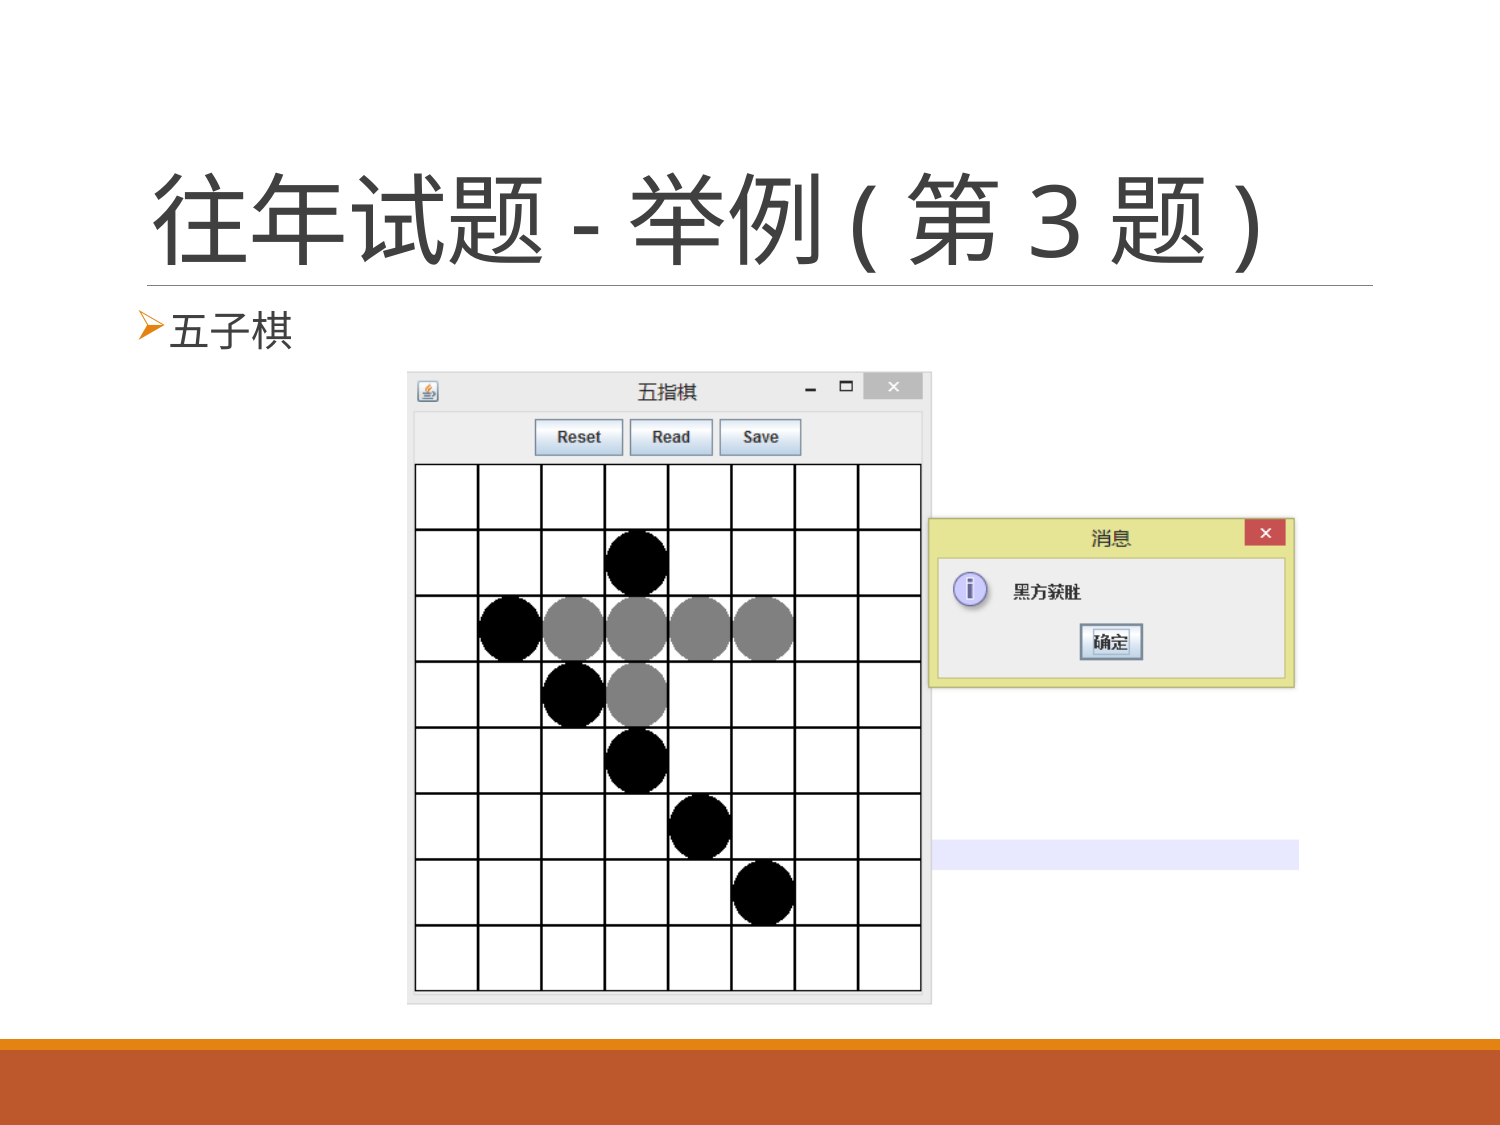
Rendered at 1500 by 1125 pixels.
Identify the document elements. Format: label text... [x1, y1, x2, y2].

picture [406, 369, 1299, 1007]
title 往年试题-举例(第3题) [135, 47, 1373, 285]
list 五子棋 [135, 302, 1373, 963]
